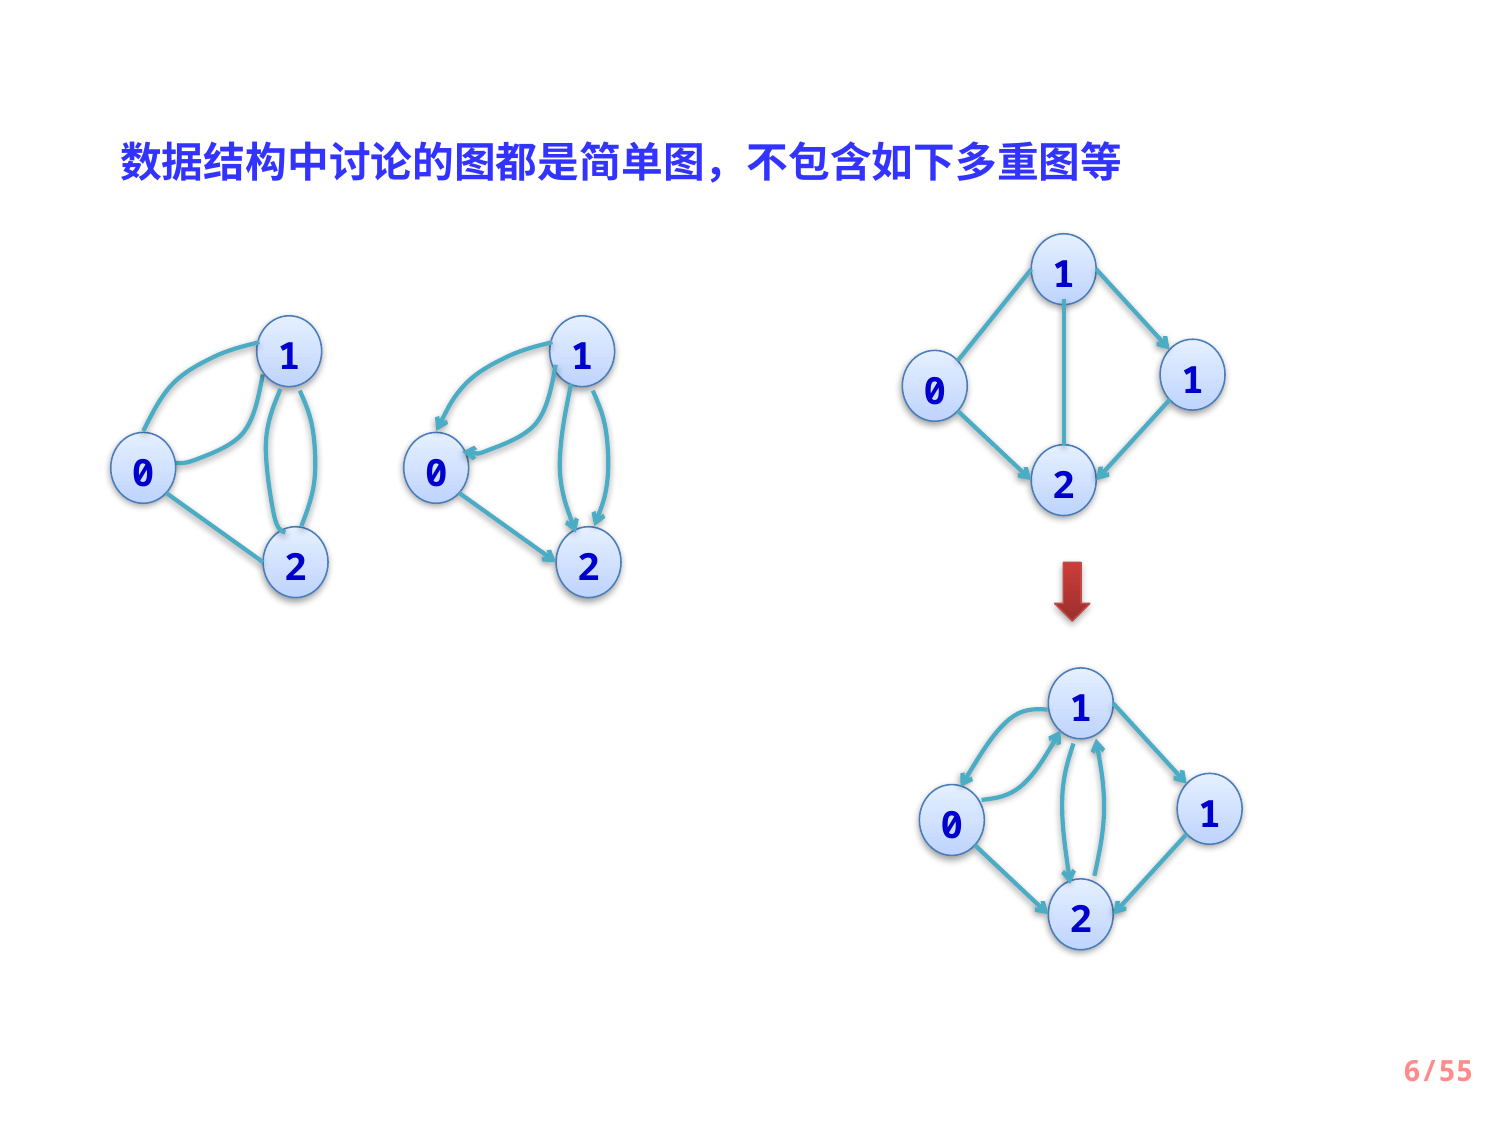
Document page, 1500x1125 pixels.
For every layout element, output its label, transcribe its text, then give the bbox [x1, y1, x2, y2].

text_box 数据结构中讨论的图都是简单图，不包含如下多重图等 [105, 128, 1219, 194]
slide_number 6/55 [1138, 1042, 1489, 1103]
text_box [110, 315, 622, 598]
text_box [902, 233, 1226, 516]
text_box [1053, 561, 1091, 622]
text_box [919, 667, 1243, 950]
